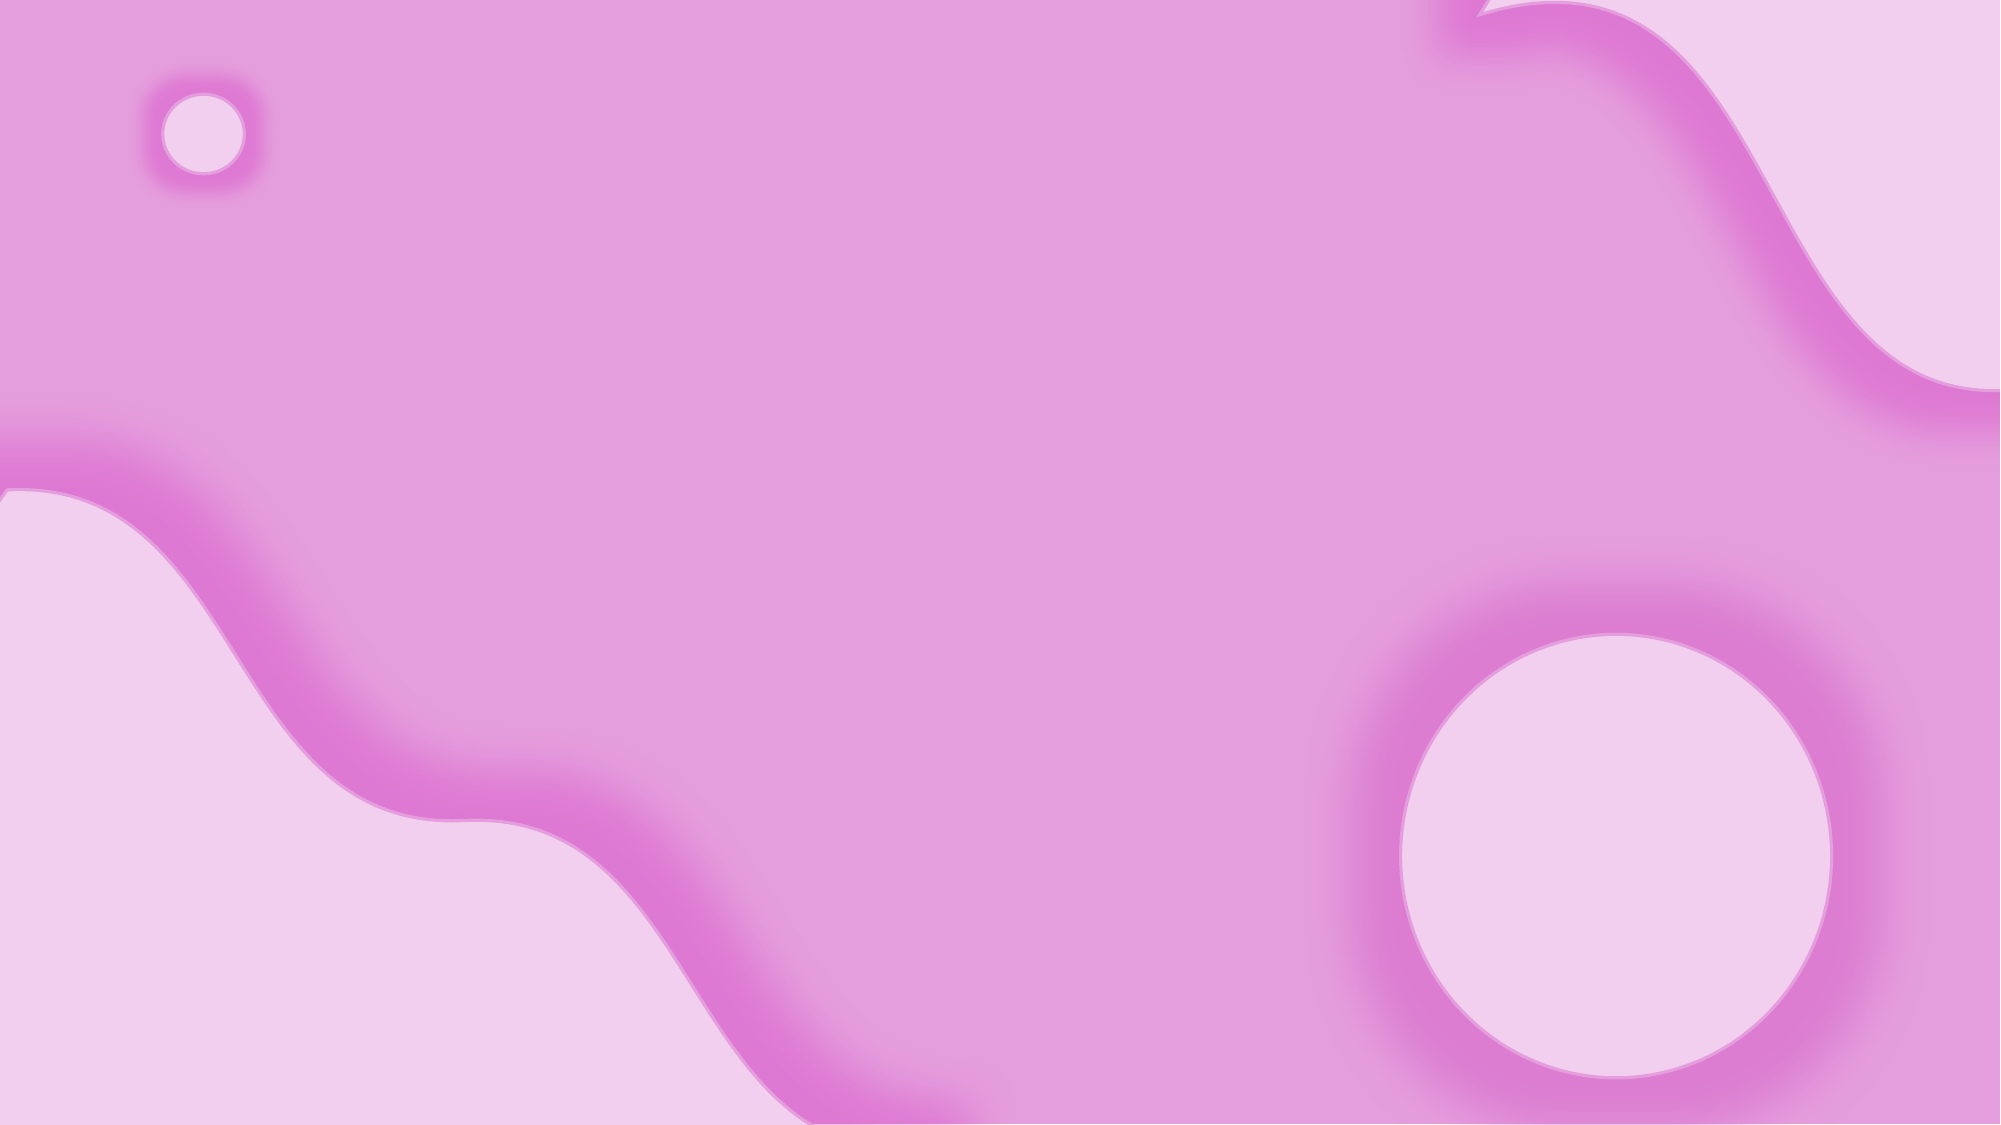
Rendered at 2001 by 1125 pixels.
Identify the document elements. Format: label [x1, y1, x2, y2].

text_box [0, 0, 2000, 1125]
